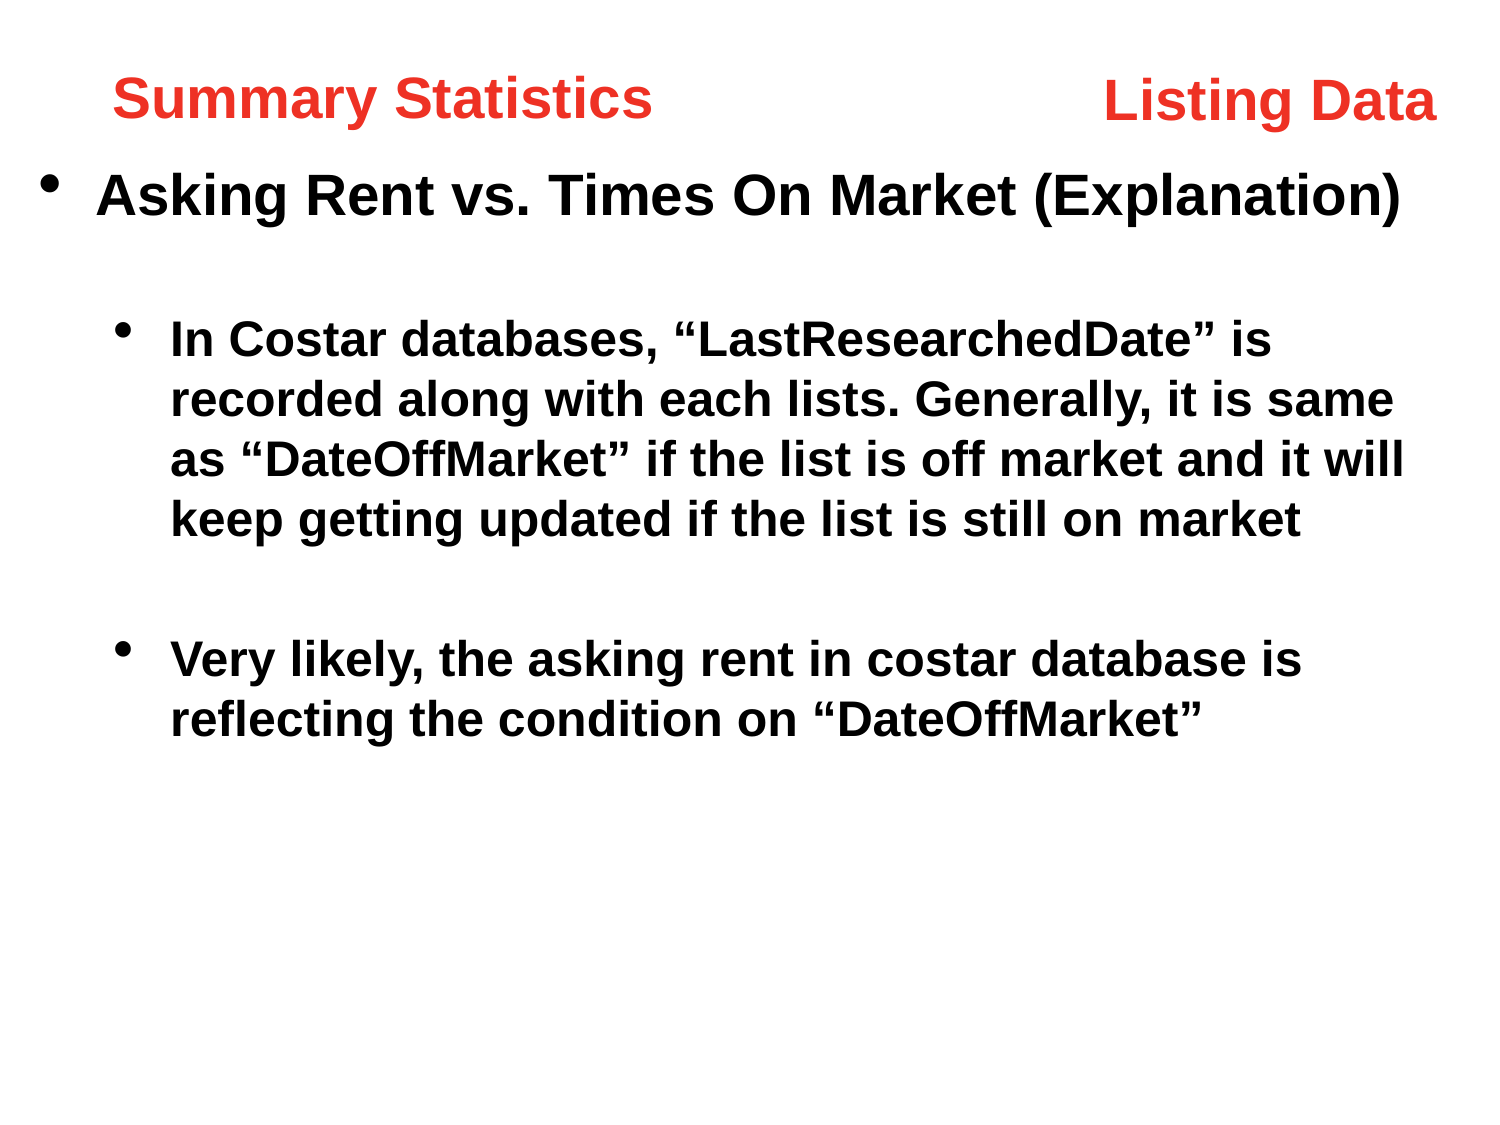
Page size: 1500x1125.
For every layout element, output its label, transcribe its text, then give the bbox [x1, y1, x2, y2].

text_box Asking Rent vs. Times On Market (Explanation) In Costar databases, “LastResearchedDate” is recorded along with each lists. Generally, it is same as “DateOffMarket” if the list is off market and it will keep getting updated if the list is still on market Very likely, the asking rent in costar database is reflecting the condition on “DateOffMarket” [25, 149, 1475, 1075]
text_box Listing Data [899, 62, 1438, 133]
text_box Summary Statistics [112, 59, 725, 130]
